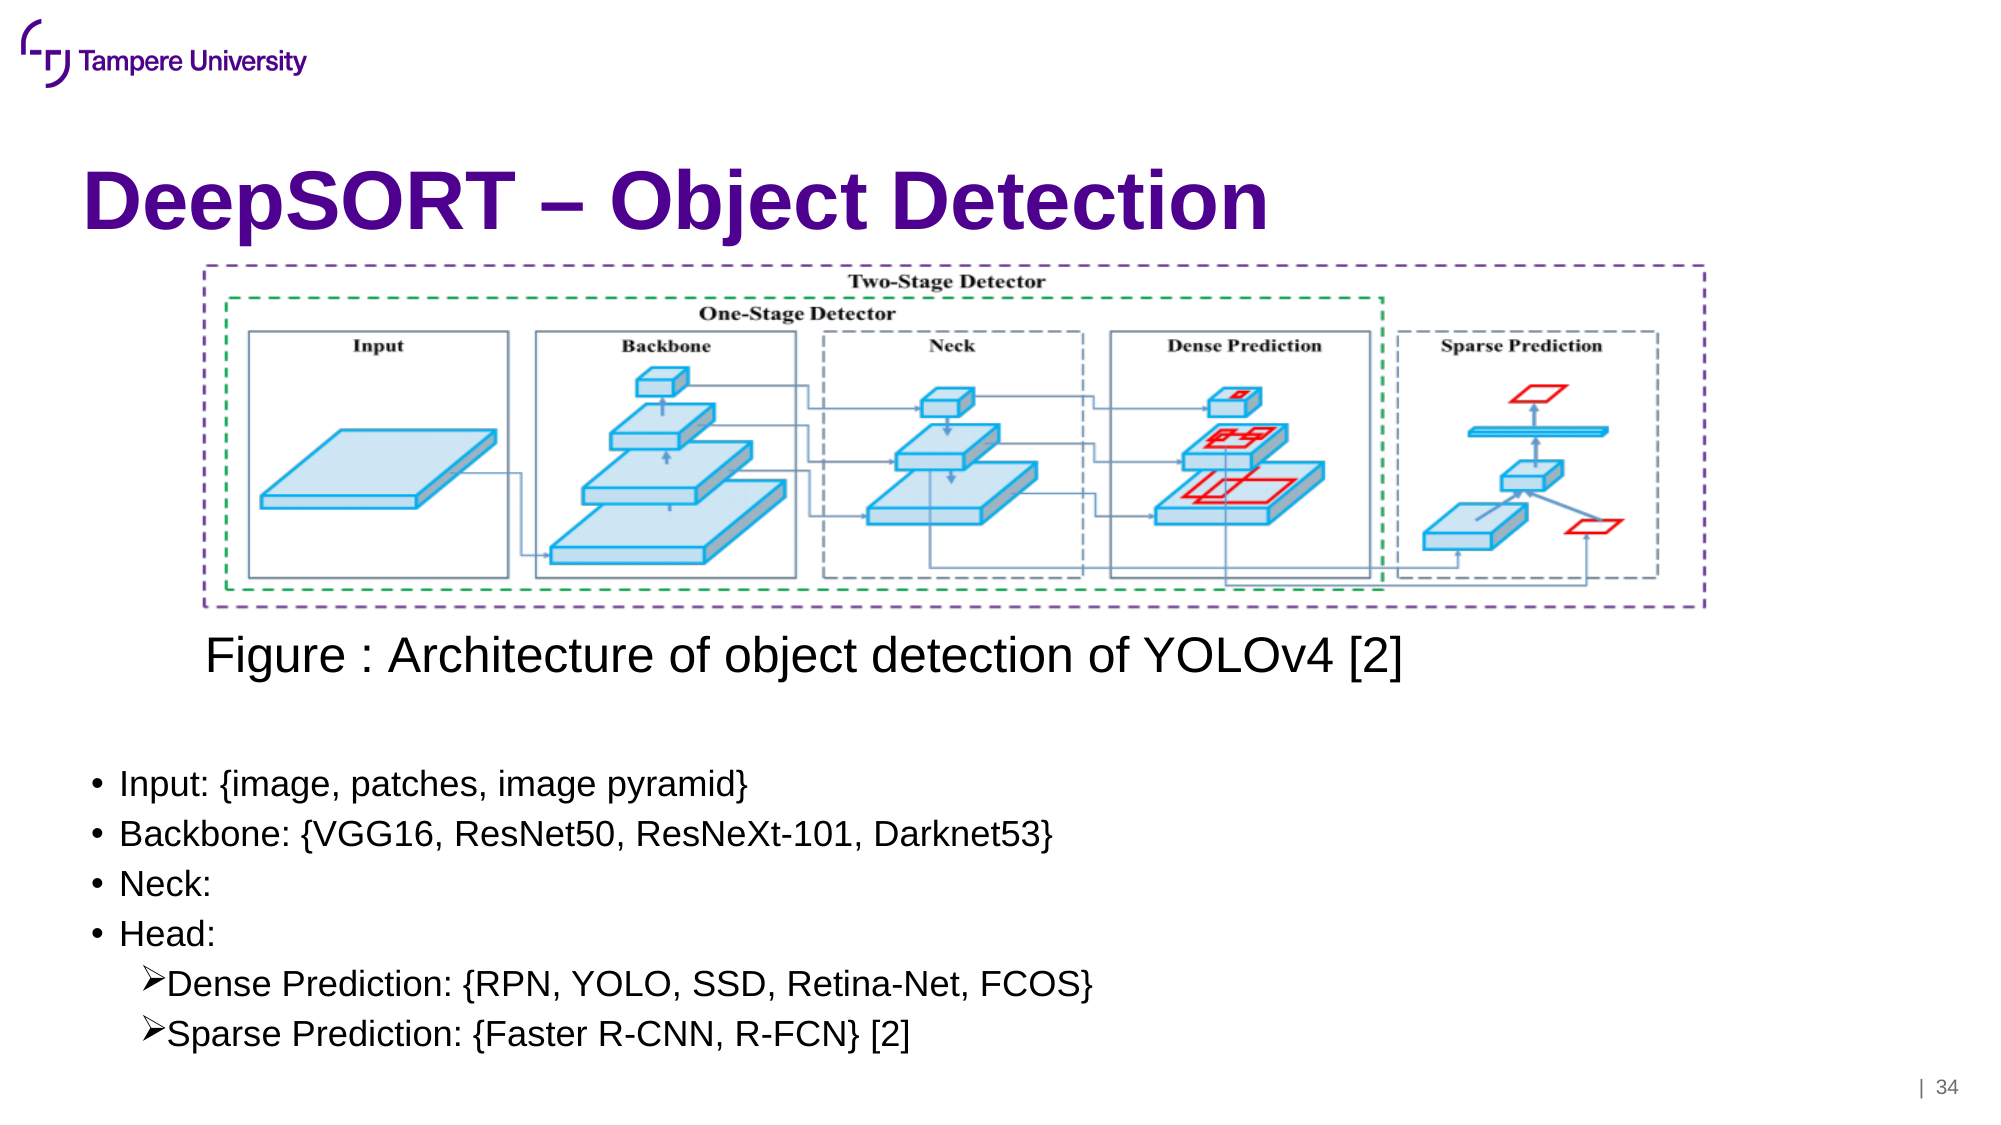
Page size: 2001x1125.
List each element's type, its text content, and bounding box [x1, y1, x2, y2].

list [189, 258, 1733, 617]
title DeepSORT – Object Detection [67, 150, 1815, 257]
text_box Figure : Architecture of object detection of YOLOv4 [2] [189, 617, 1710, 692]
list Input: {image, patches, image pyramid} Backbone: {VGG16, ResNet50, ResNeXt-101, Darknet53} Neck: Head: Dense Prediction: {RPN, YOLO, SSD, Retina-Net, FCOS} Sparse Prediction: {Faster R-CNN, R-FCN} [2] [76, 757, 1733, 1064]
picture [20, 18, 307, 88]
slide_number | 34 [1918, 1064, 1981, 1107]
